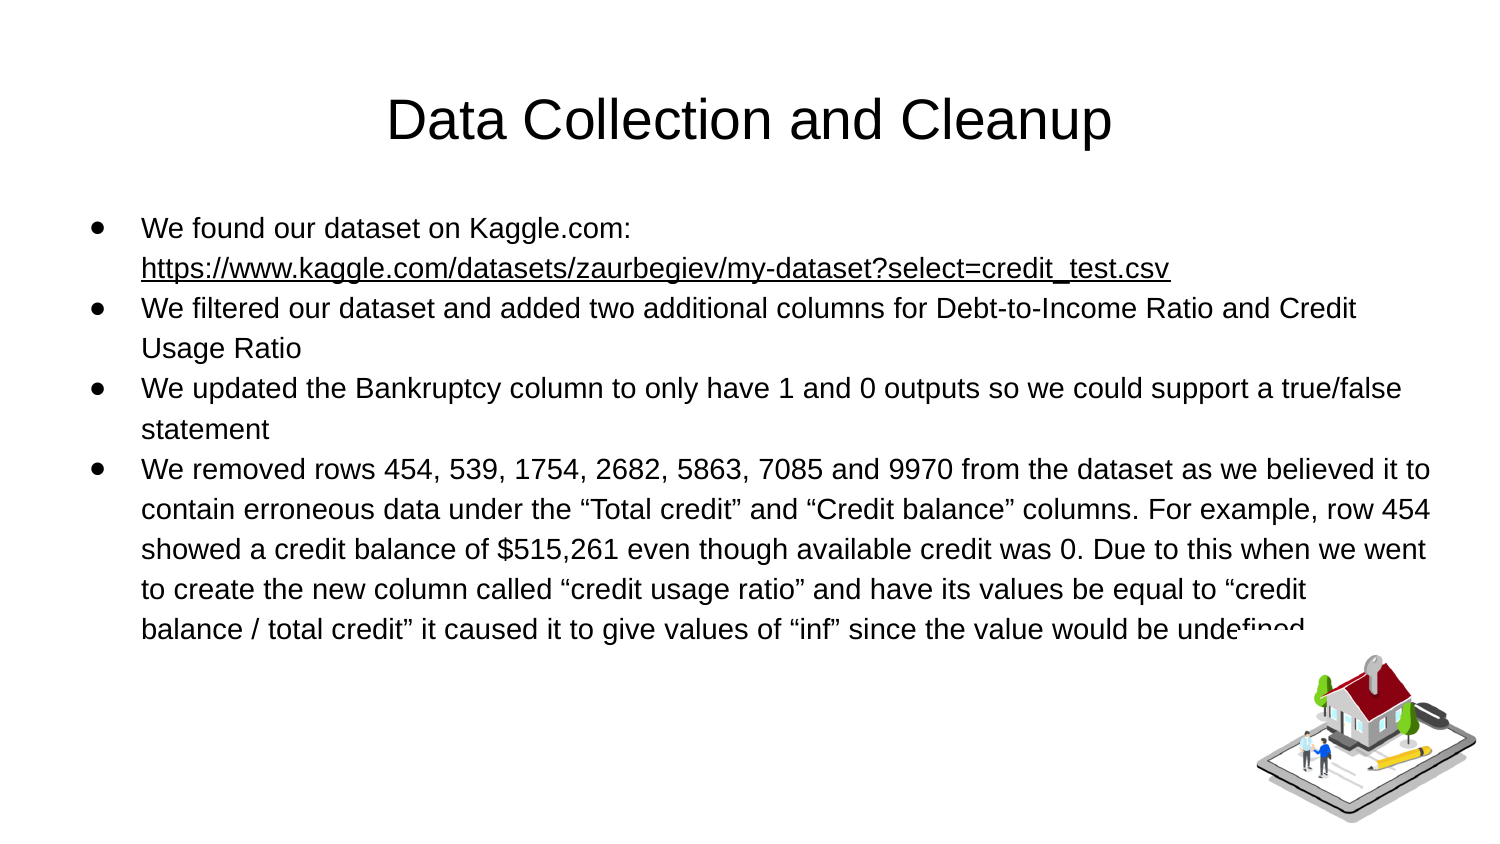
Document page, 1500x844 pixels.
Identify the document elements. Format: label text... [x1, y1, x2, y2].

list We found our dataset on Kaggle.com: https://www.kaggle.com/datasets/zaurbegiev/my-dataset?select=credit_test.csv We filtered our dataset and added two additional columns for Debt-to-Income Ratio and Credit Usage Ratio We updated the Bankruptcy column to only have 1 and 0 outputs so we could support a true/false statement We removed rows 454, 539, 1754, 2682, 5863, 7085 and 9970 from the dataset as we believed it to contain erroneous data under the “Total credit” and “Credit balance” columns. For example, row 454 showed a credit balance of $515,261 even though available credit was 0. Due to this when we went to create the new column called “credit usage ratio” and have its values be equal to “credit balance / total credit” it caused it to give values of “inf” since the value would be undefined. [51, 189, 1449, 750]
picture [1237, 629, 1500, 844]
title Data Collection and Cleanup [51, 72, 1449, 167]
